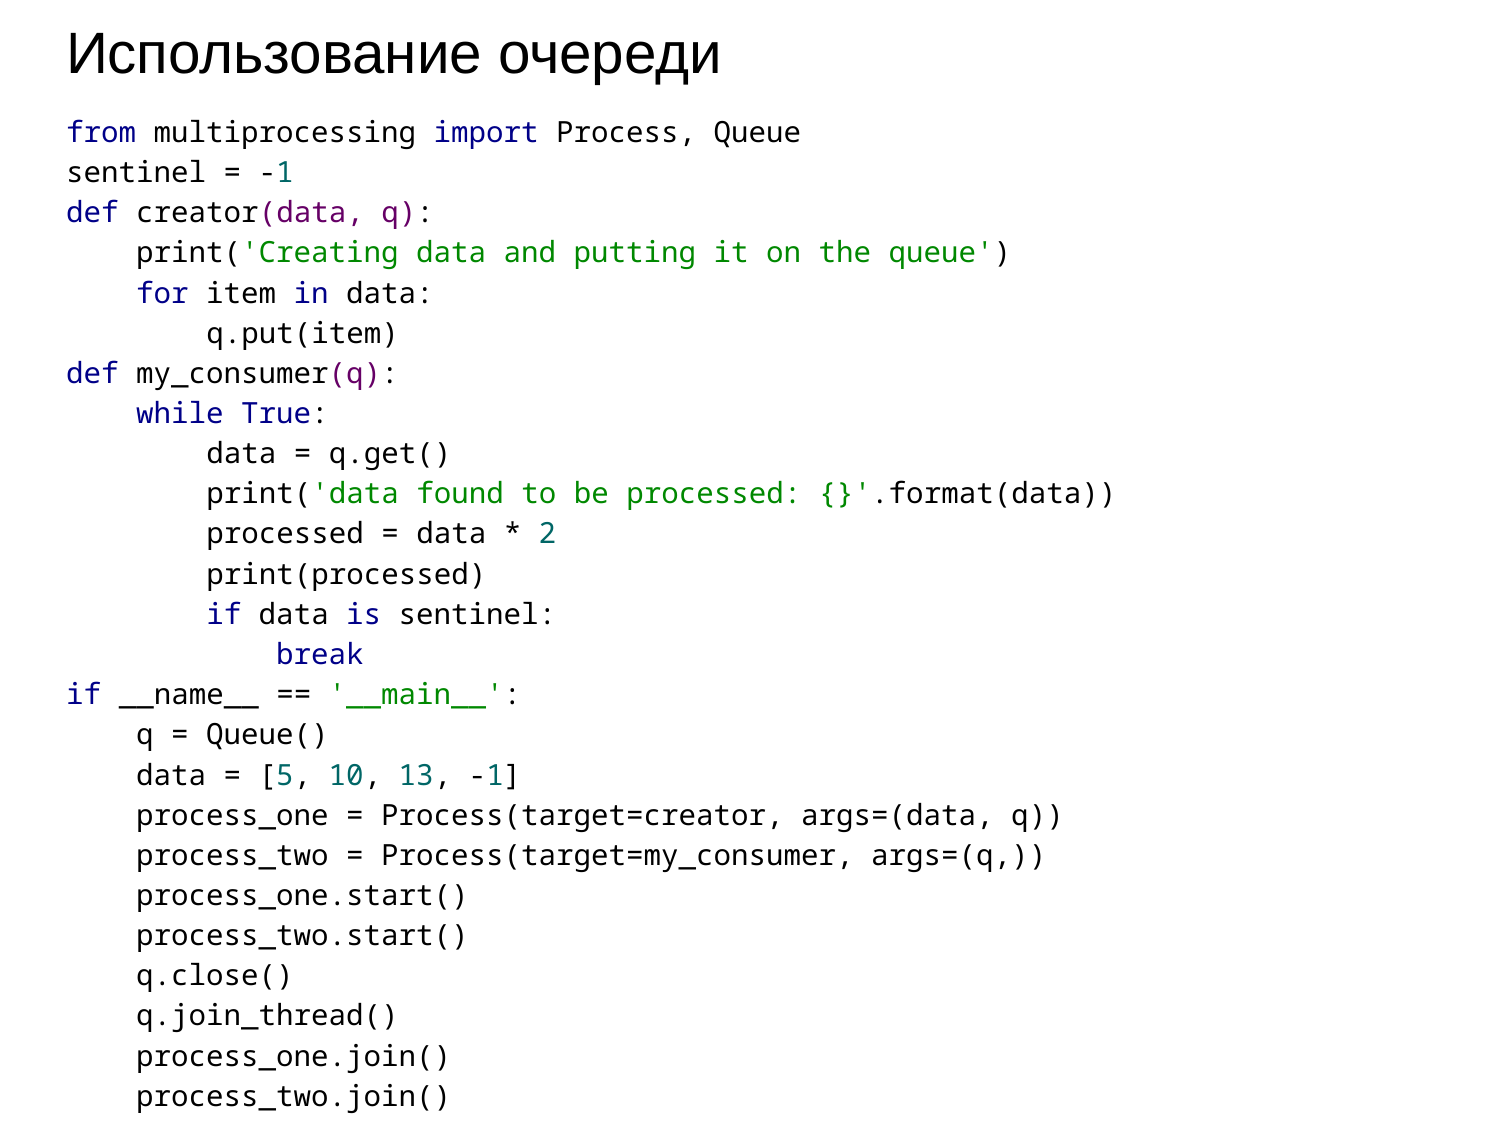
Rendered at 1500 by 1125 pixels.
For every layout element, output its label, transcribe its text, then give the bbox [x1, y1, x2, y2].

list from multiprocessing import Process, Queue sentinel = -1 def creator(data, q): print('Creating data and putting it on the queue') for item in data: q.put(item) def my_consumer(q): while True: data = q.get() print('data found to be processed: {}'.format(data)) processed = data * 2 print(processed) if data is sentinel: break if __name__ == '__main__': q = Queue() data = [5, 10, 13, -1] process_one = Process(target=creator, args=(data, q)) process_two = Process(target=my_consumer, args=(q,)) process_one.start() process_two.start() q.close() q.join_thread() process_one.join() process_two.join() [51, 93, 1449, 1000]
title Использование очереди [51, 0, 1449, 93]
